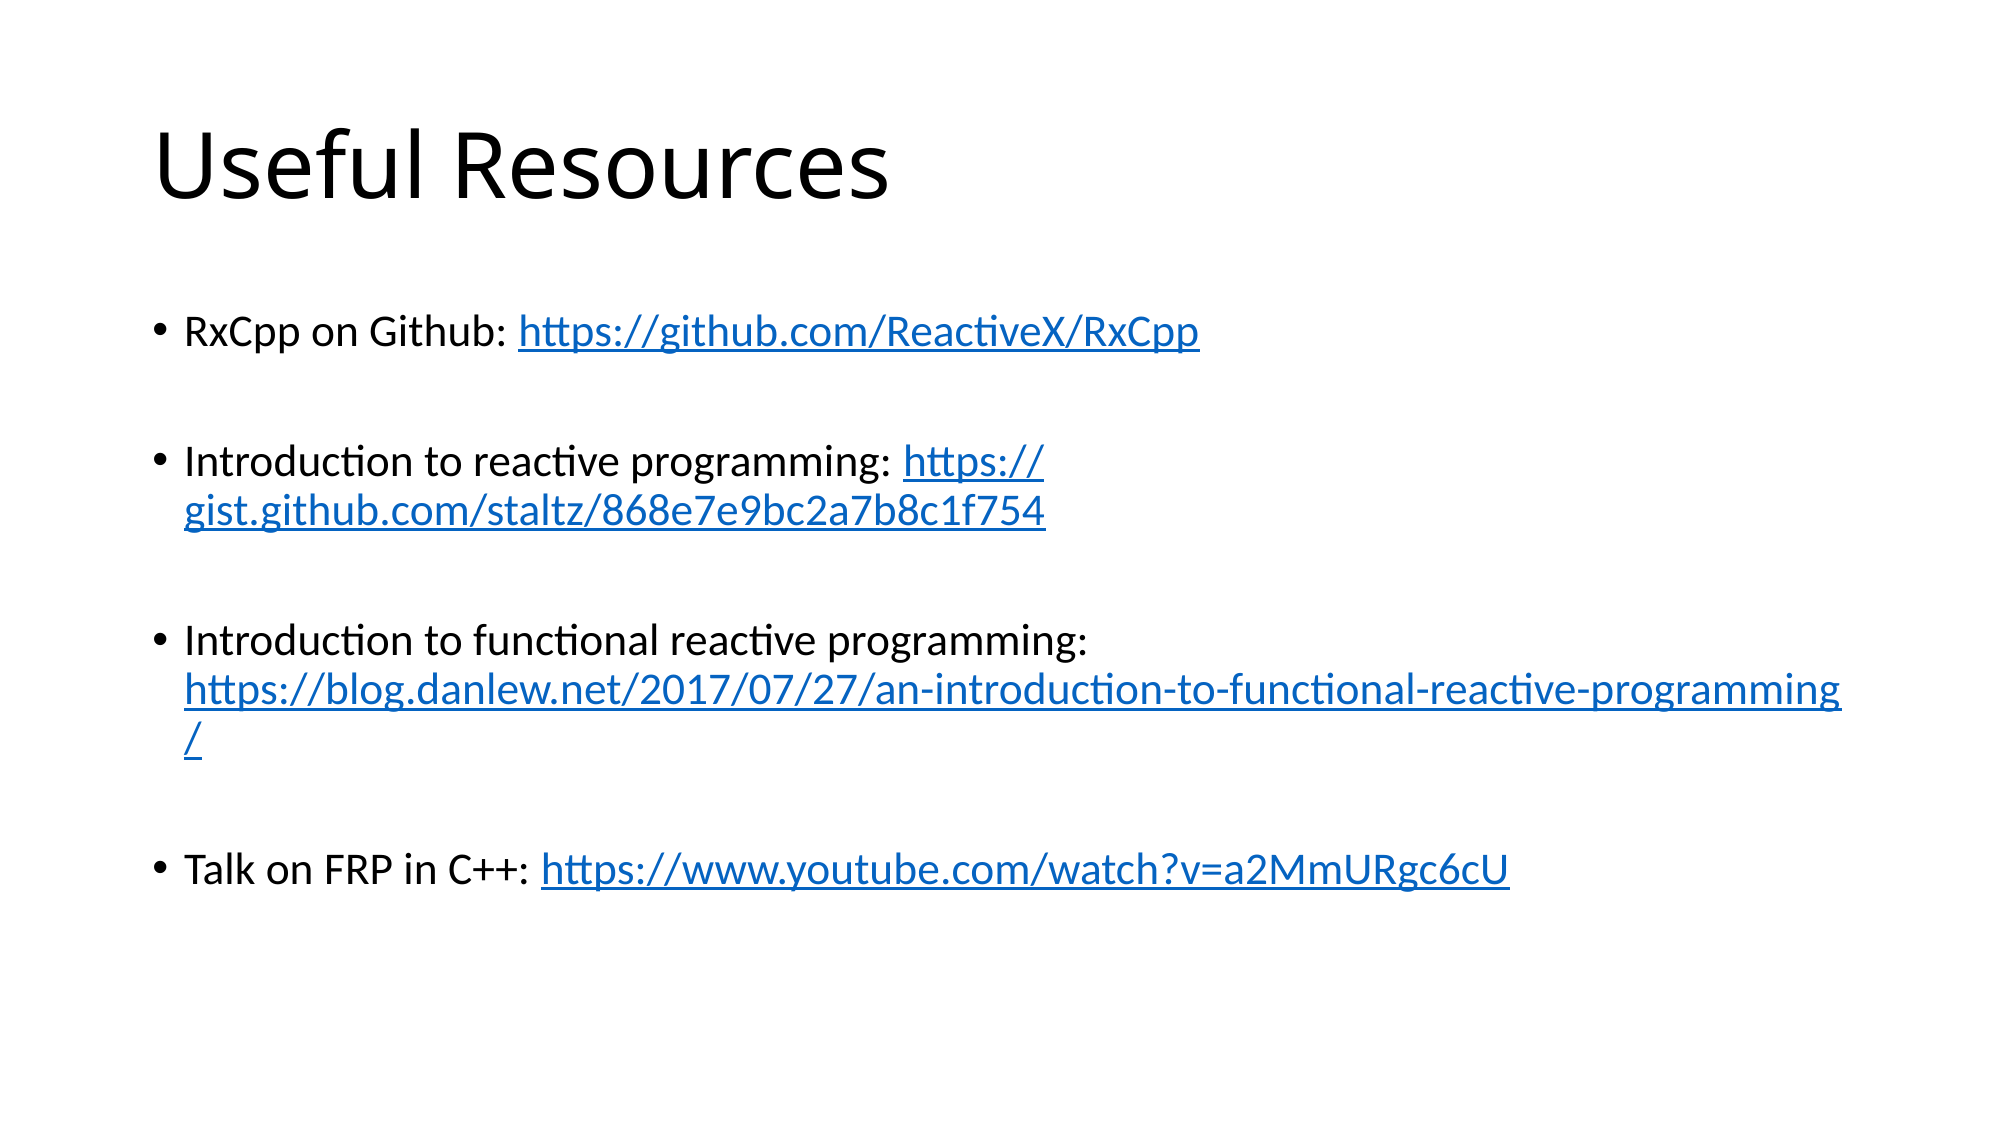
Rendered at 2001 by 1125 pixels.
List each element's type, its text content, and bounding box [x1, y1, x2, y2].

list RxCpp on Github: https://github.com/ReactiveX/RxCpp Introduction to reactive programming: https://gist.github.com/staltz/868e7e9bc2a7b8c1f754 Introduction to functional reactive programming: https://blog.danlew.net/2017/07/27/an-introduction-to-functional-reactive-programming/ Talk on FRP in C++: https://www.youtube.com/watch?v=a2MmURgc6cU [137, 299, 1863, 908]
title Useful Resources [137, 59, 1863, 278]
